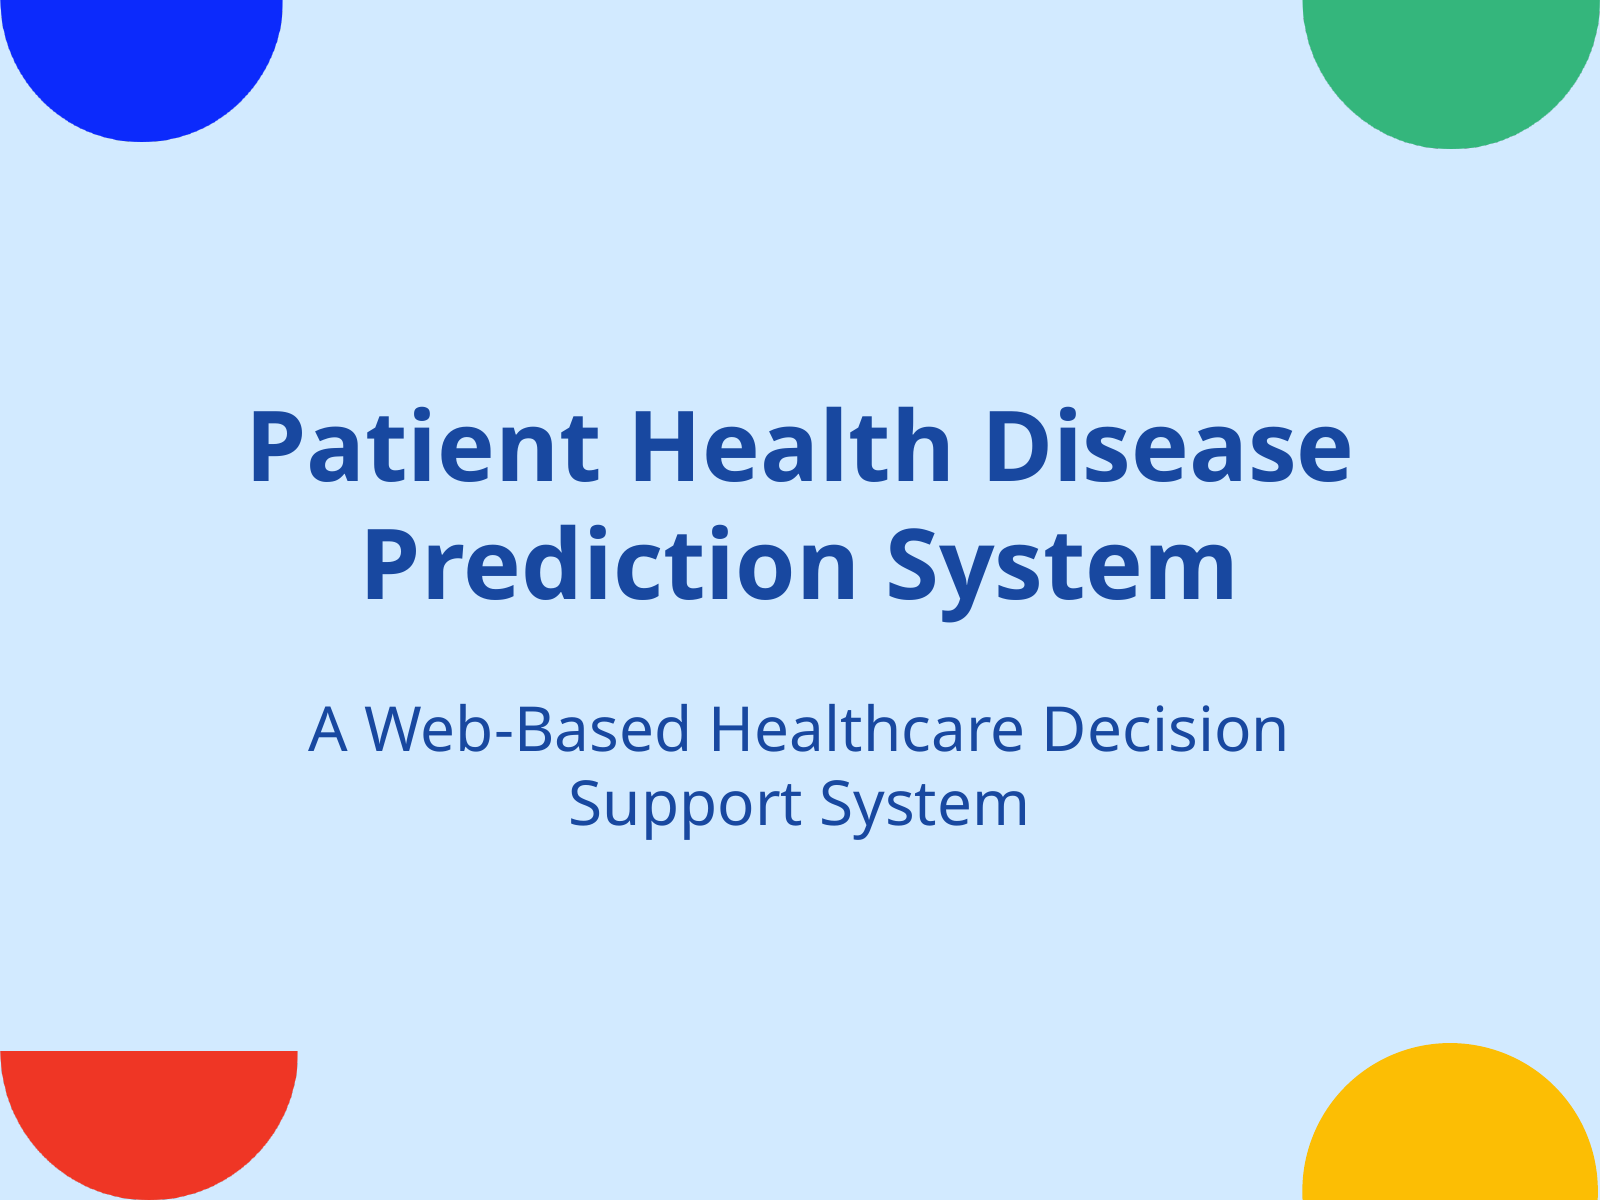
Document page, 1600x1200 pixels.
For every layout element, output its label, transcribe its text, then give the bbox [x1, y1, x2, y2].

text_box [1302, 1043, 1599, 1200]
text_box Patient Health Disease Prediction System [135, 384, 1465, 619]
text_box [0, 1051, 298, 1200]
text_box A Web-Based Healthcare Decision Support System [255, 688, 1345, 839]
text_box [0, 0, 283, 142]
text_box [1302, 0, 1600, 149]
